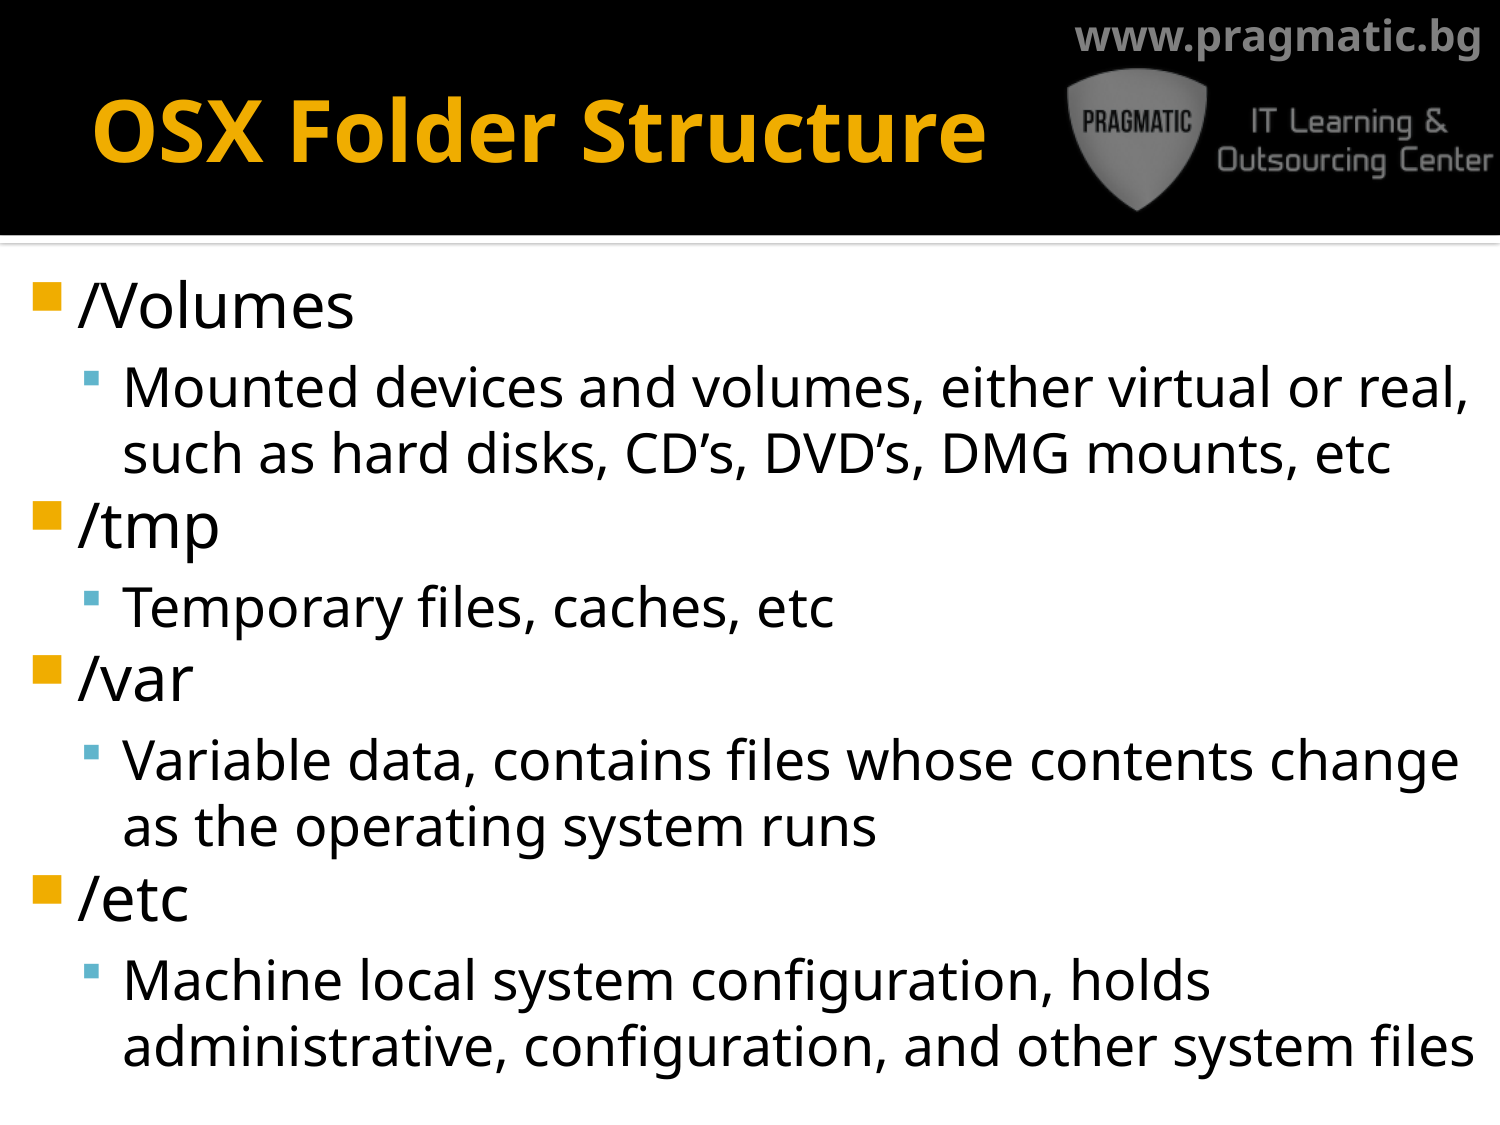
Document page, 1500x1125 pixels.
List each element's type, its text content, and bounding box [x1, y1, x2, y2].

title OSX Folder Structure [75, 24, 1063, 231]
picture [1063, 62, 1500, 217]
list /Volumes Mounted devices and volumes, either virtual or real, such as hard disks, CD’s, DVD’s, DMG mounts, etc /tmp Temporary files, caches, etc /var Variable data, contains files whose contents change as the operating system runs /etc Machine local system configuration, holds administrative, configuration, and other system files [0, 249, 1500, 1125]
